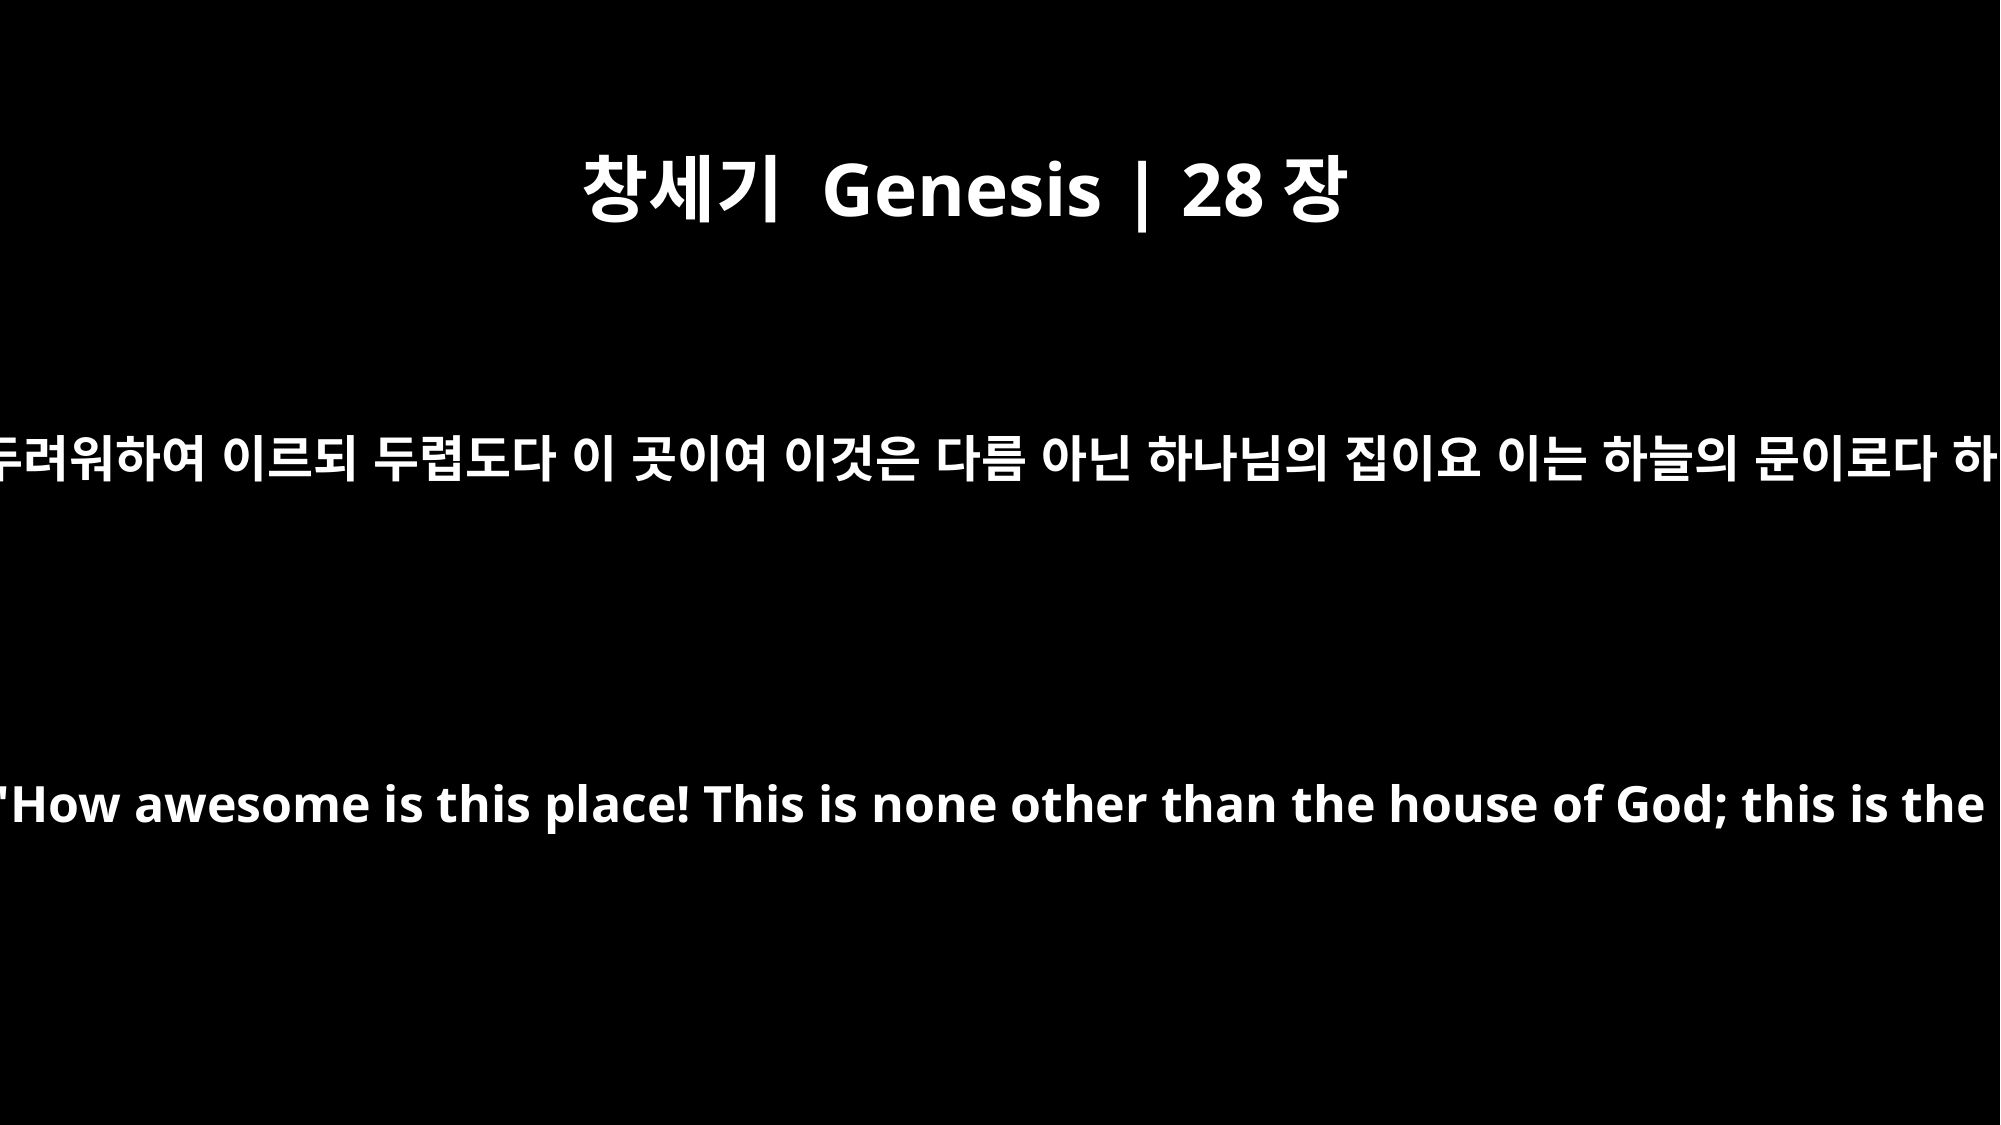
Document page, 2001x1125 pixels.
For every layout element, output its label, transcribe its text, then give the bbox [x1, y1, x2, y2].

text_box He was afraid and said, "How awesome is this place! This is none other than the house of God; this is the gate of heaven." [0, 764, 2000, 840]
text_box 창세기 Genesis | 28장 [566, 136, 1365, 239]
text_box 17 이에 두려워하여 이르되 두렵도다 이 곳이여 이것은 다름 아닌 하나님의 집이요 이는 하늘의 문이로다 하고 [0, 359, 2000, 495]
